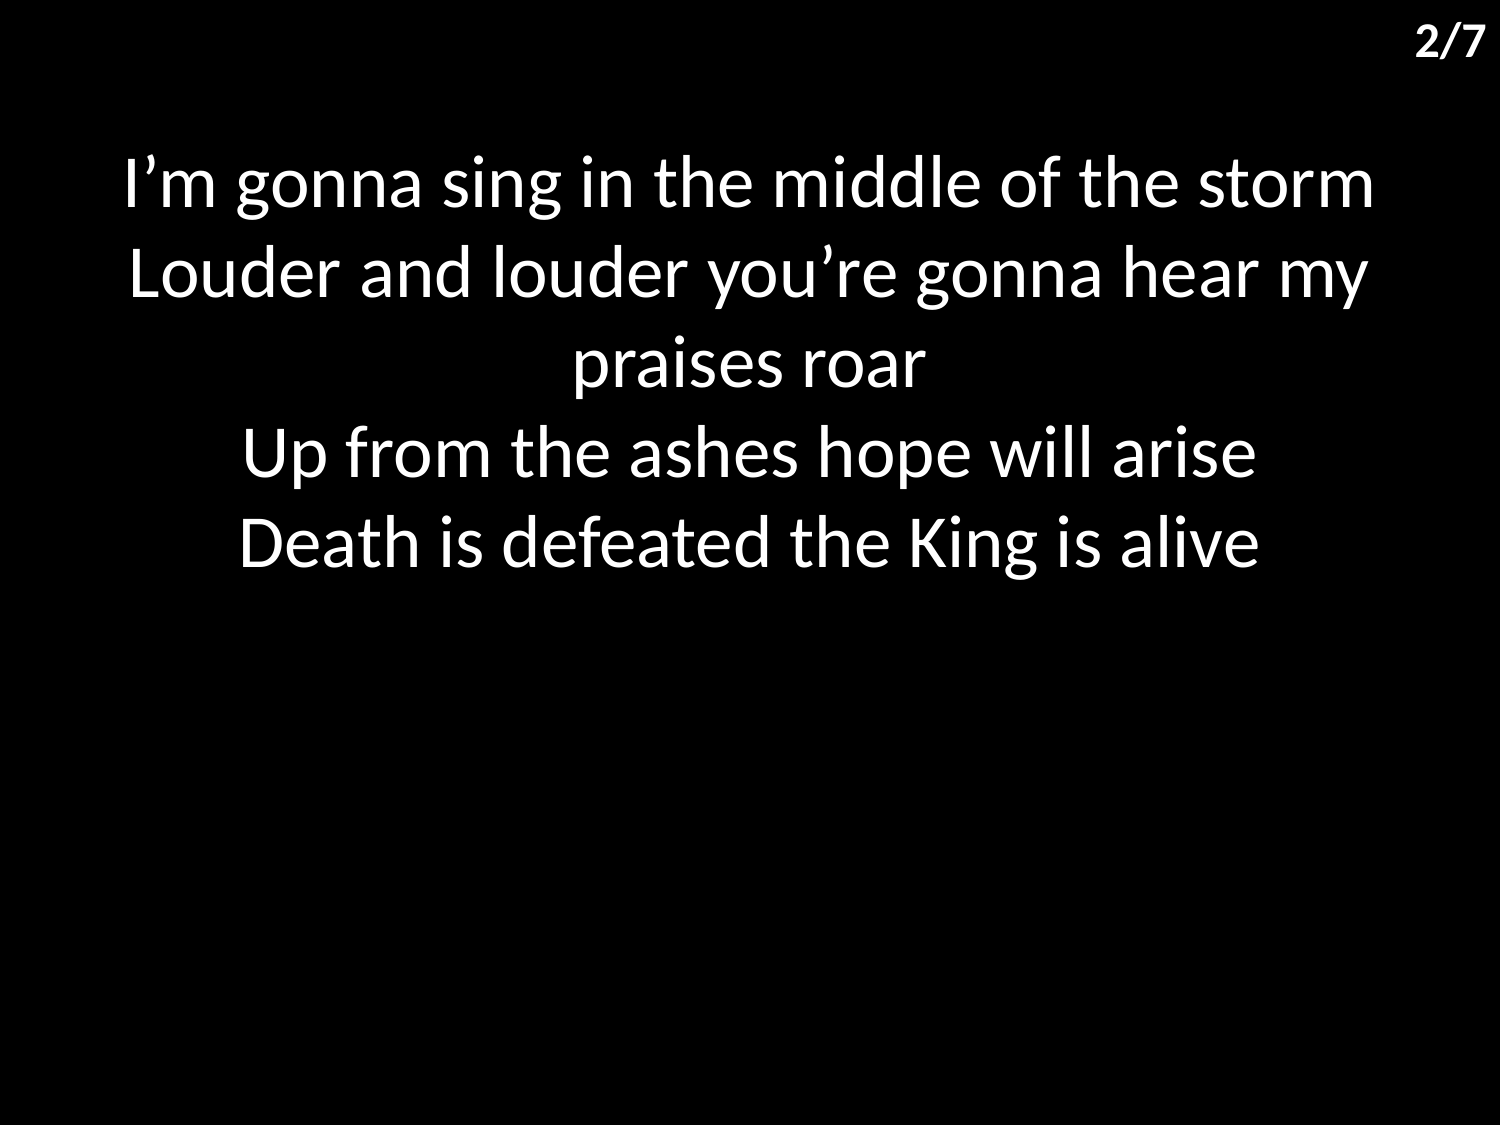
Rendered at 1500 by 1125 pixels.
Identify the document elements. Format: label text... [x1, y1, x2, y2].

subtitle I’m gonna sing in the middle of the storm Louder and louder you’re gonna hear my praises roar Up from the ashes hope will arise Death is defeated the King is alive [41, 125, 1459, 1125]
text_box 2/7 [1399, 0, 1500, 75]
